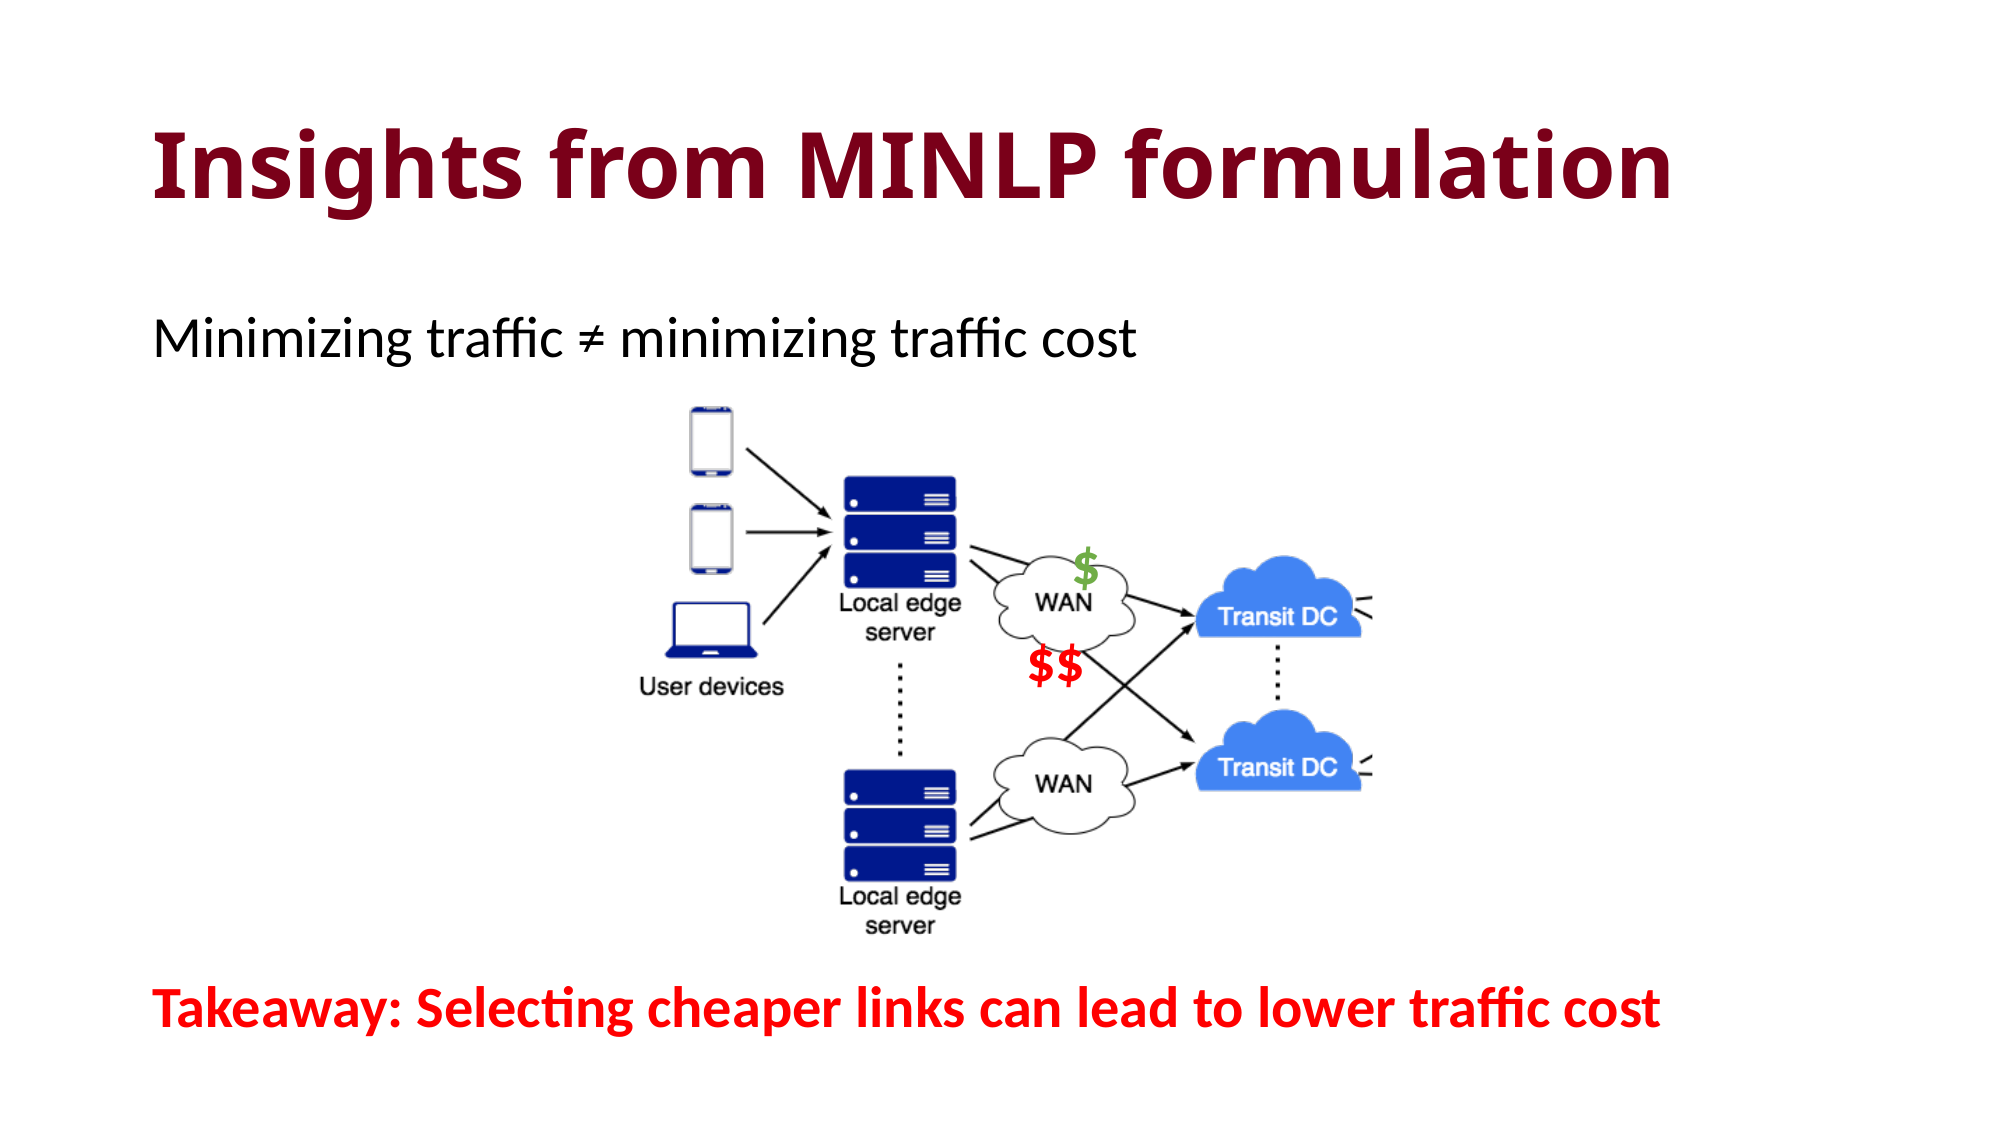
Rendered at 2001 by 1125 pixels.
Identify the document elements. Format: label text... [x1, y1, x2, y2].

picture [627, 406, 1373, 950]
title Insights from MINLP formulation [137, 59, 1863, 278]
list Minimizing traffic ≠ minimizing traffic cost Takeaway: Selecting cheaper links can lead to lower traffic cost [137, 299, 1863, 1066]
